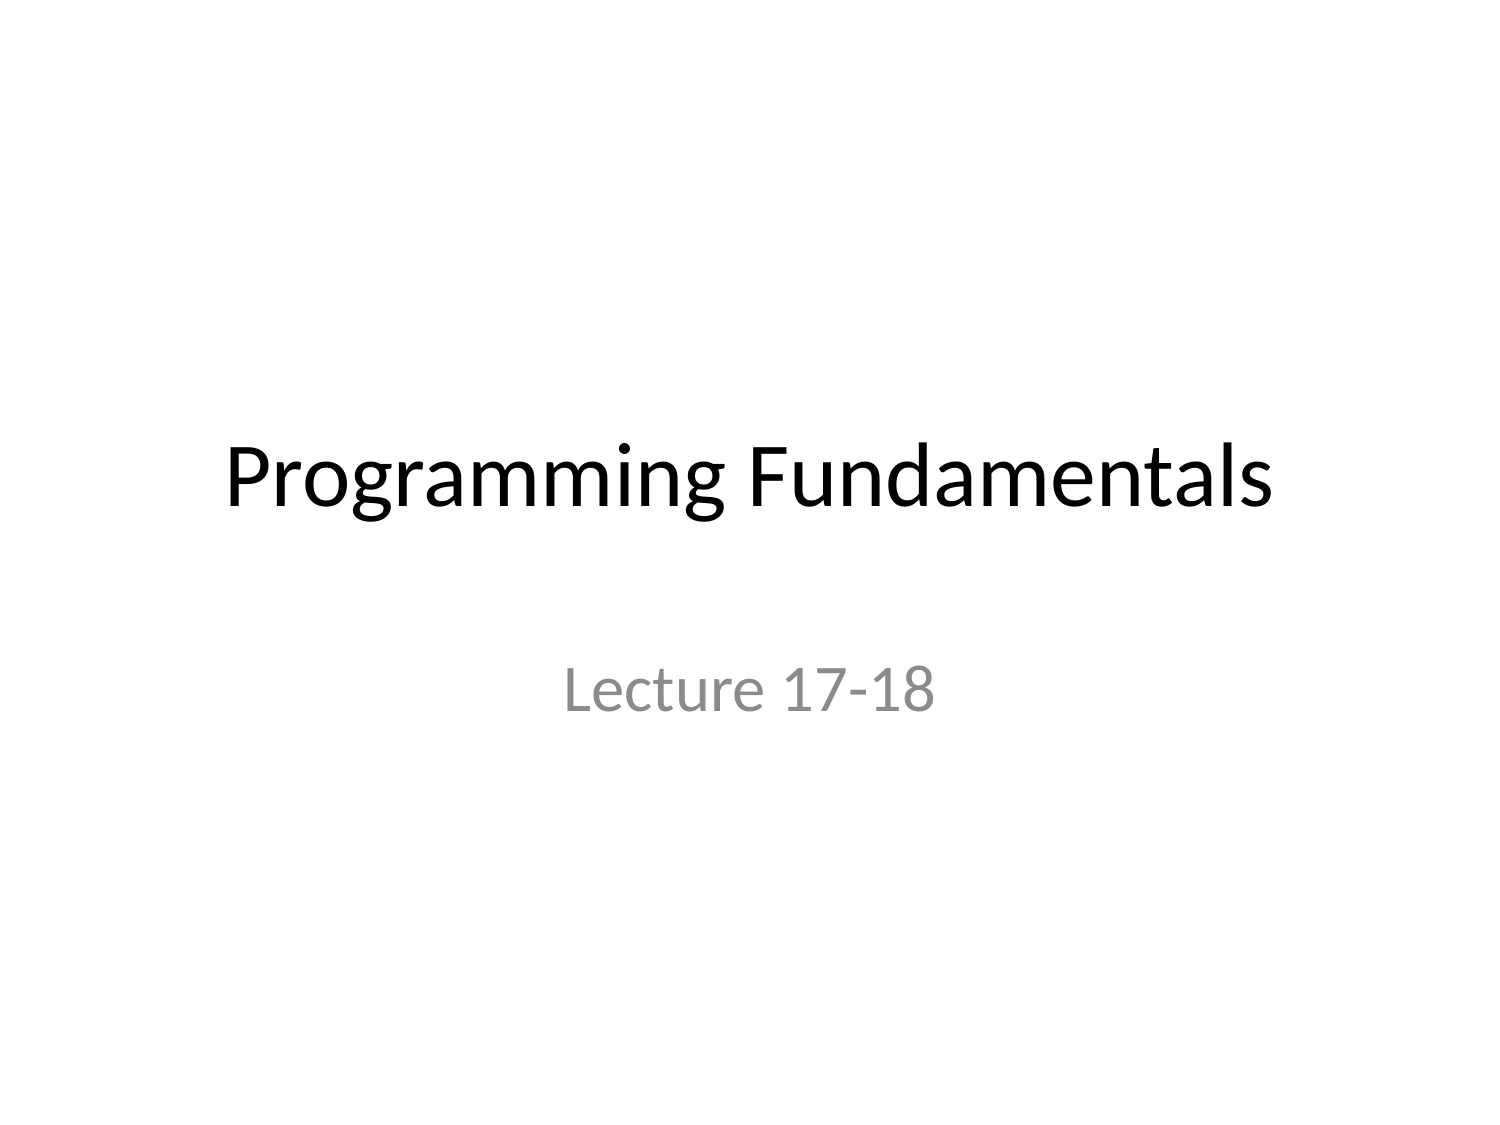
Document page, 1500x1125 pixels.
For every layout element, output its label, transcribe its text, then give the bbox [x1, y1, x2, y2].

title Programming Fundamentals [112, 349, 1388, 591]
subtitle Lecture 17-18 [225, 637, 1275, 925]
